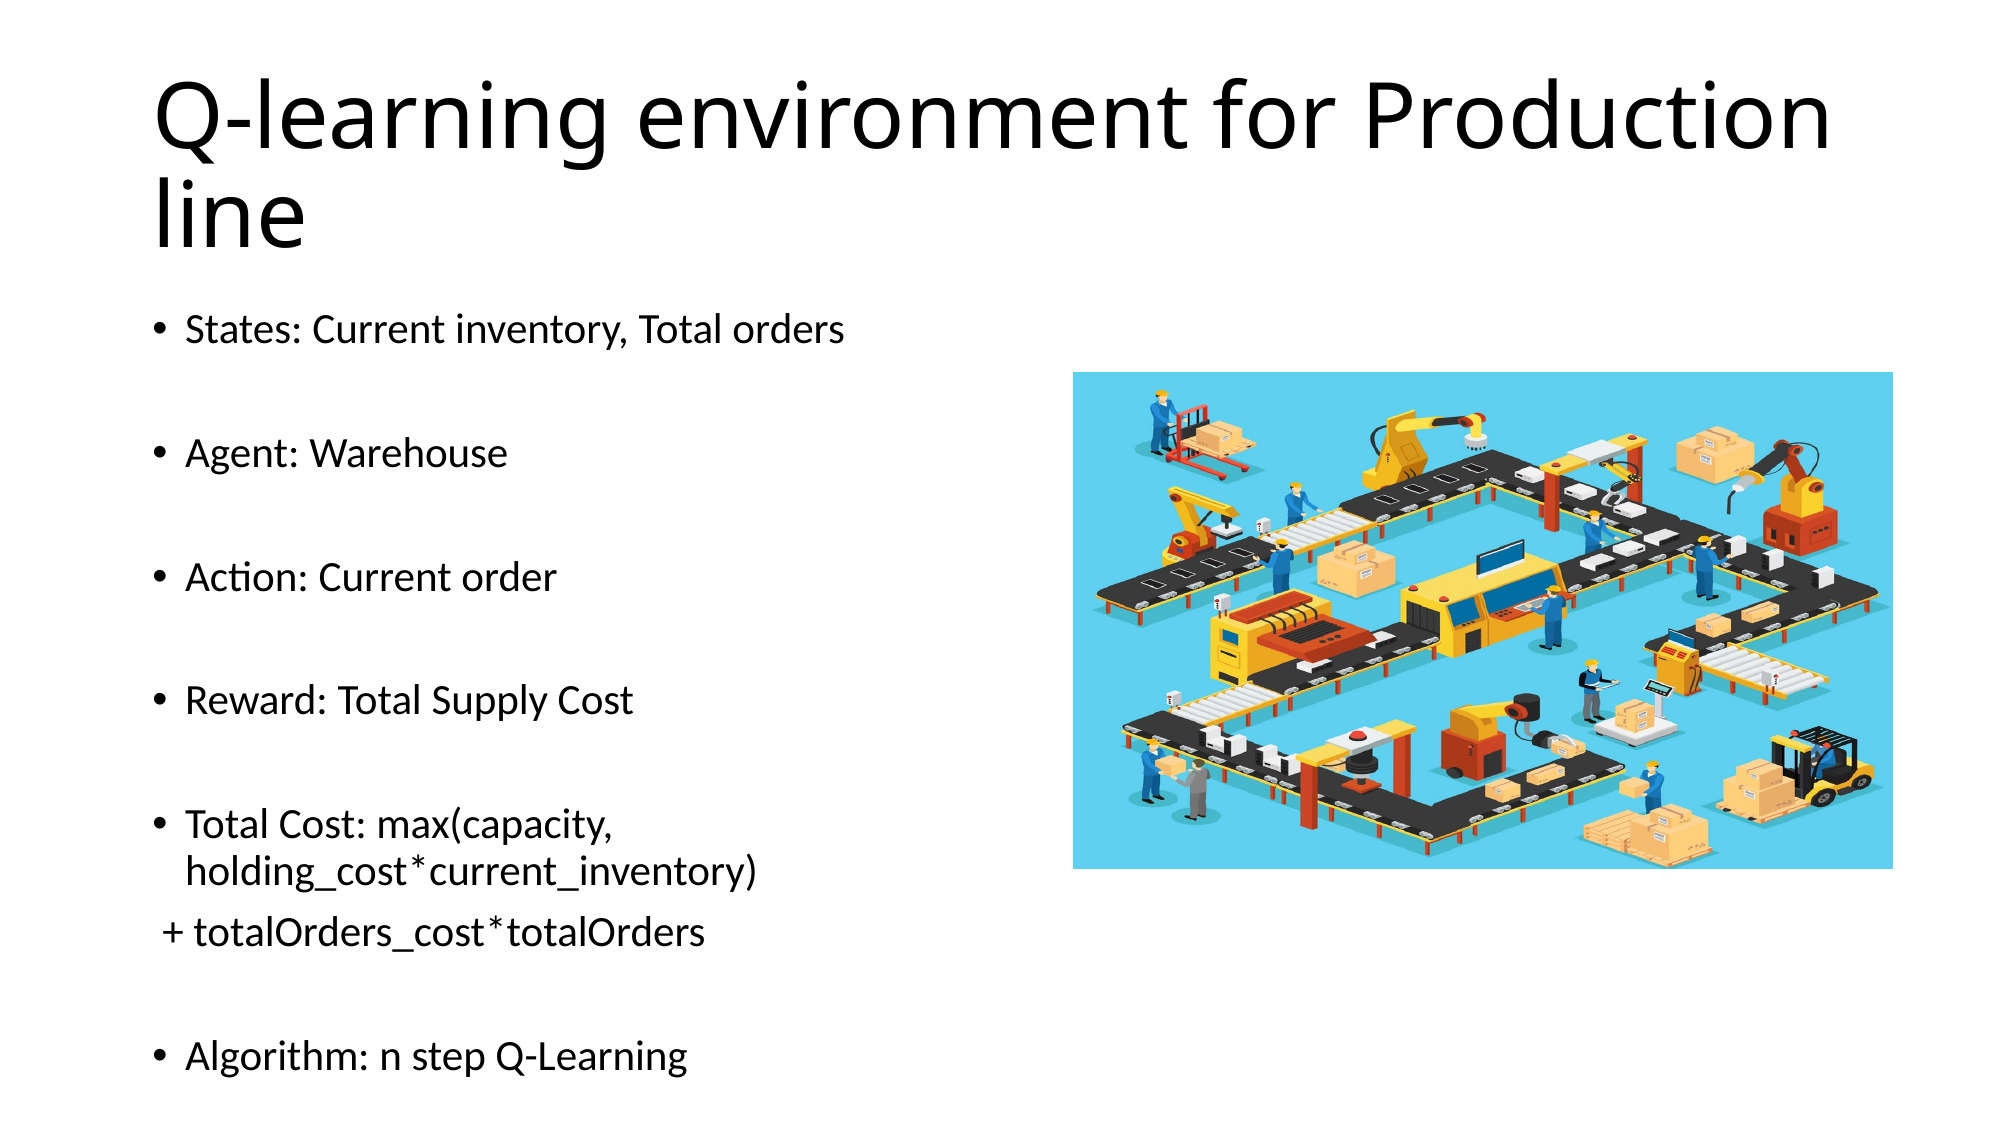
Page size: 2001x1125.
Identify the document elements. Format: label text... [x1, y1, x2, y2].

list States: Current inventory, Total orders Agent: Warehouse Action: Current order Reward: Total Supply Cost Total Cost: max(capacity, holding_cost*current_inventory) + totalOrders_cost*totalOrders Algorithm: n step Q-Learning [137, 299, 1205, 1091]
picture [1073, 372, 1893, 869]
title Q-learning environment for Production line [137, 59, 1893, 278]
